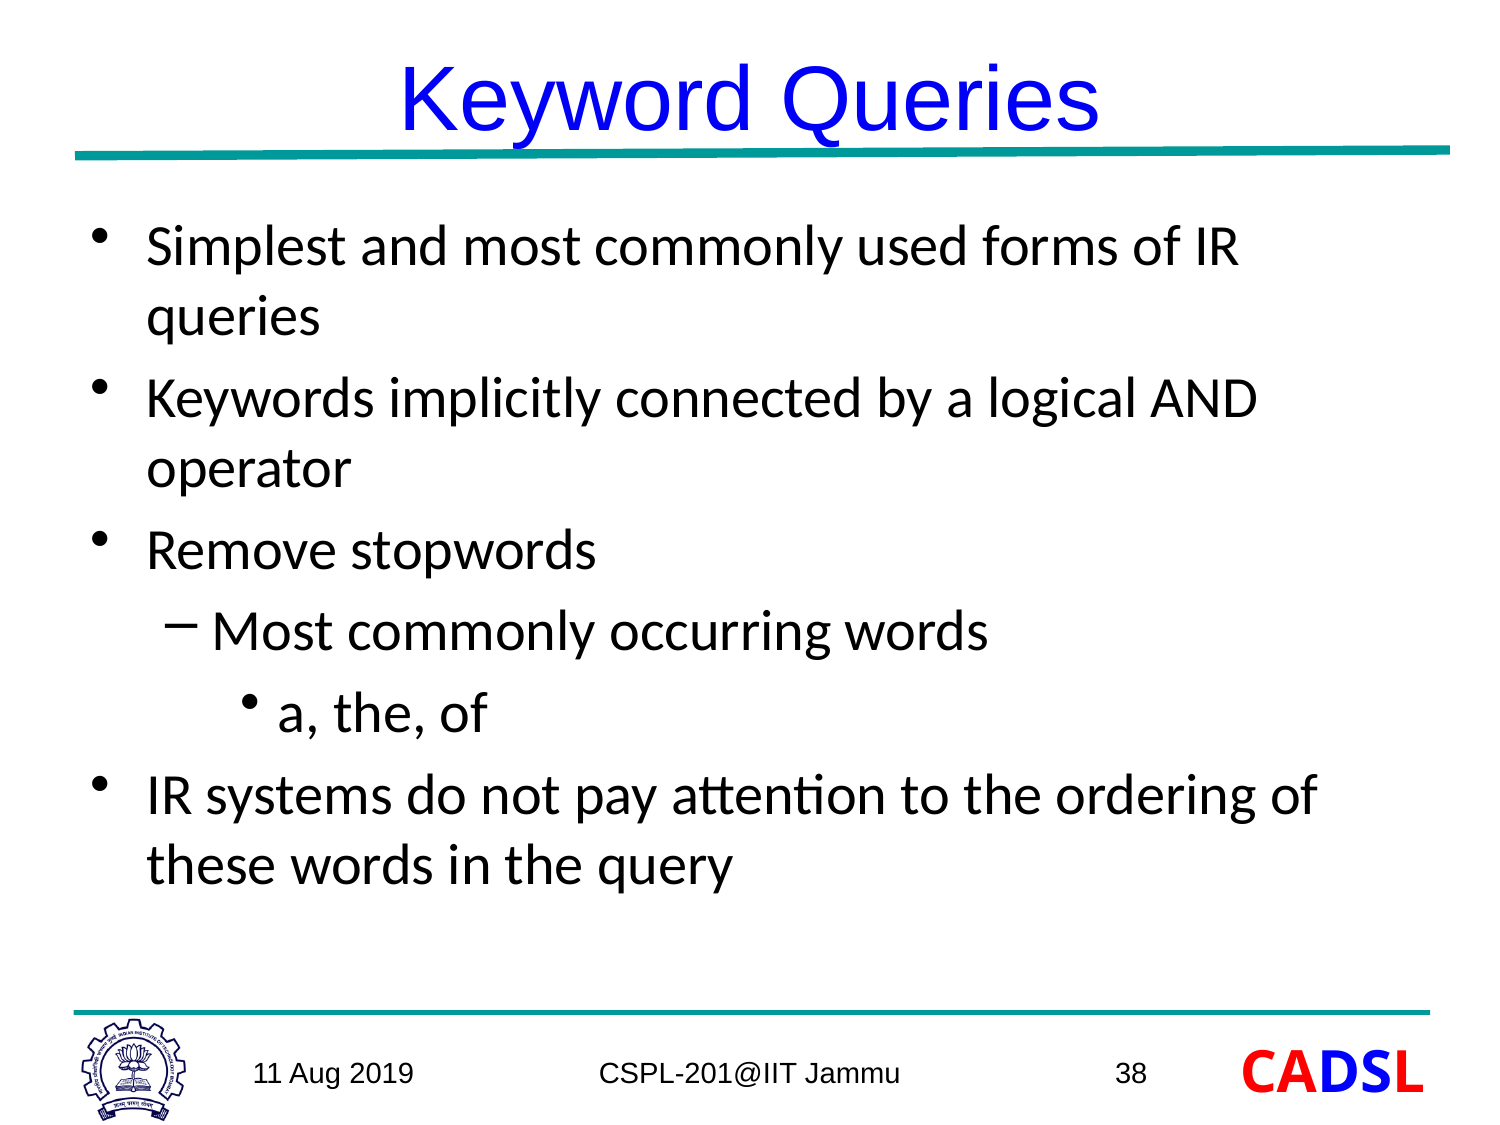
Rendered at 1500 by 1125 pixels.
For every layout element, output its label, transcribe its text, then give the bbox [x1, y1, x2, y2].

slide_number 38 [1037, 1046, 1225, 1125]
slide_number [237, 1046, 450, 1125]
title Keyword Queries [75, 0, 1425, 188]
list Simplest and most commonly used forms of IR queries Keywords implicitly connected by a logical AND operator Remove stopwords Most commonly occurring words a, the, of IR systems do not pay attention to the ordering of these words in the query [75, 200, 1425, 1005]
footer CSPL-201@IIT Jammu [512, 1046, 988, 1125]
picture [75, 1016, 188, 1125]
